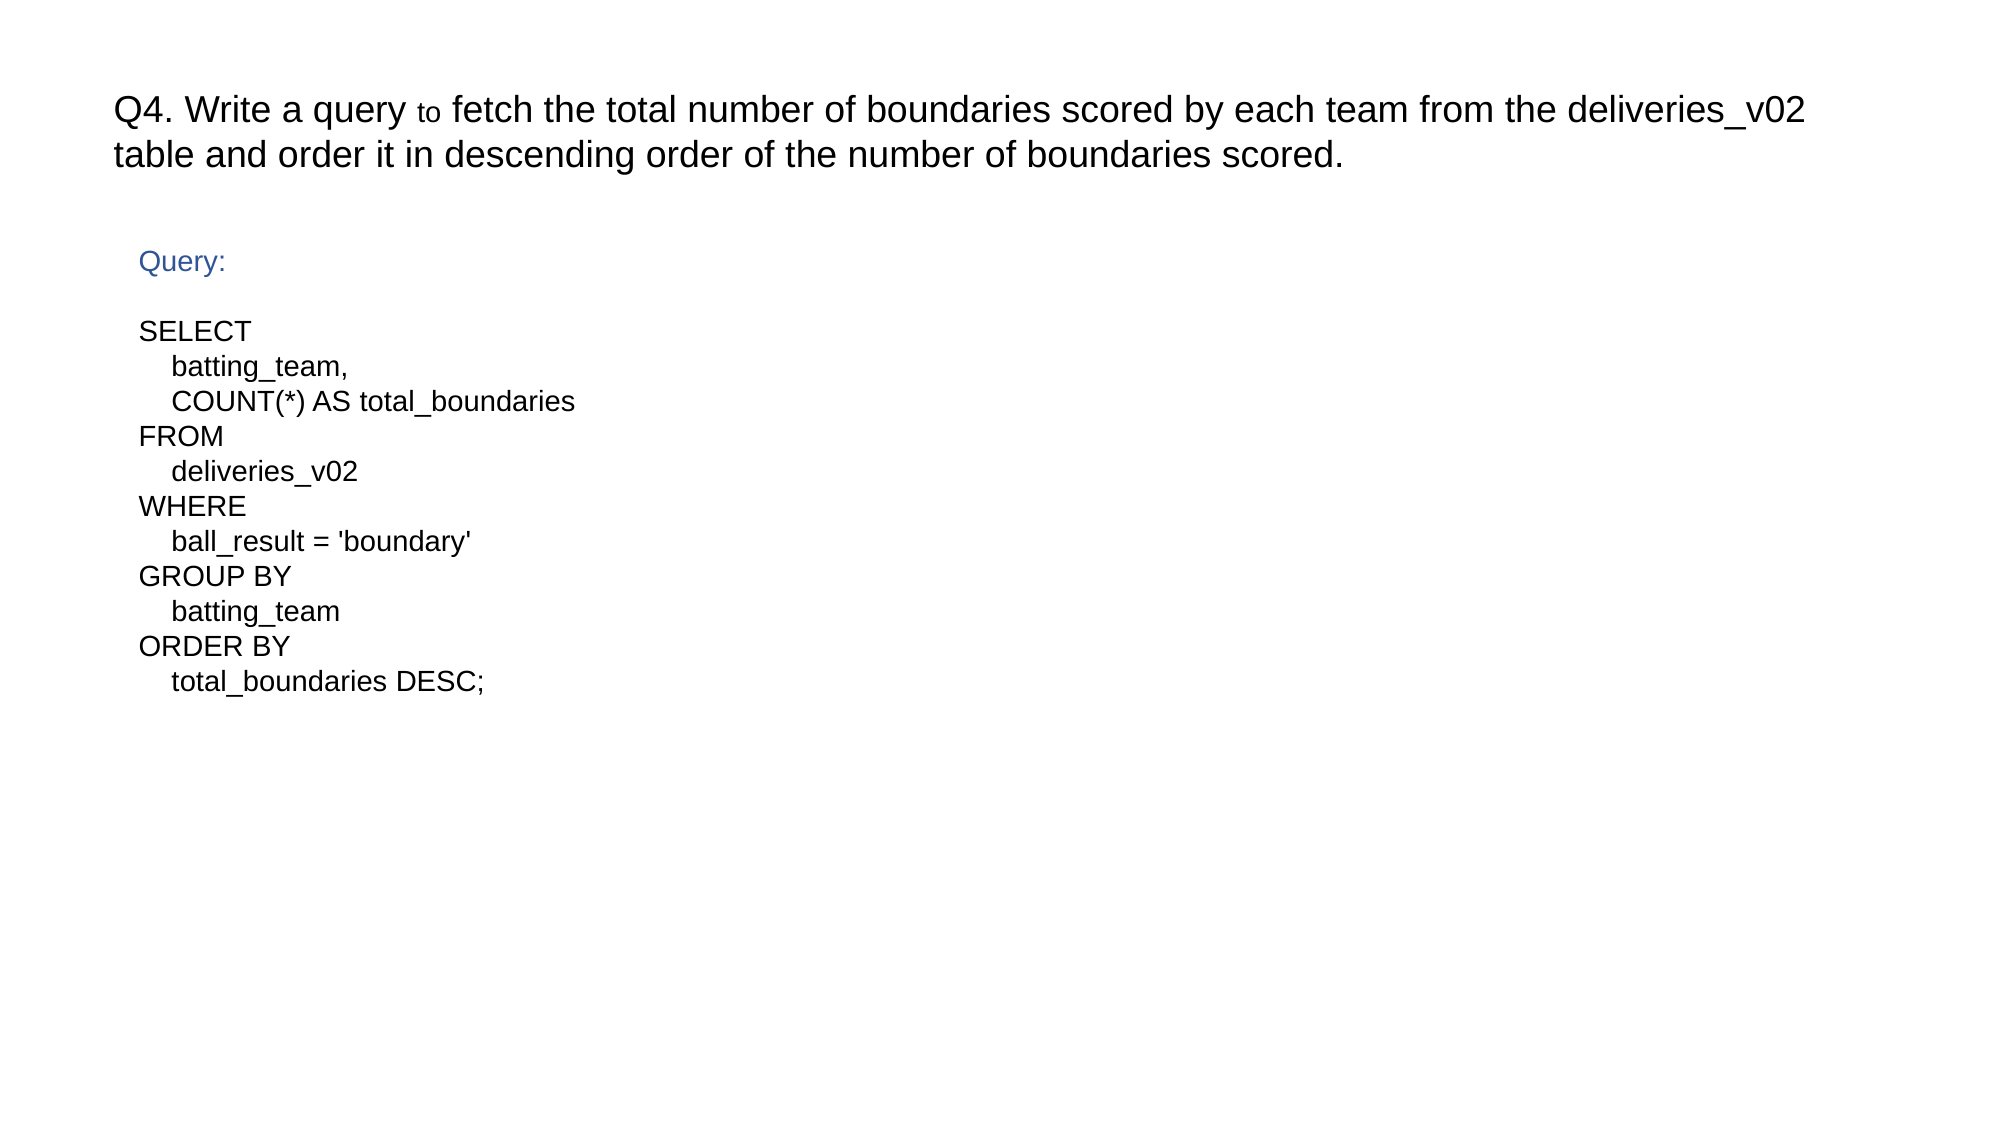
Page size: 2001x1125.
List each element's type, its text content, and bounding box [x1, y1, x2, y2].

text_box Query: SELECT batting_team, COUNT(*) AS total_boundaries FROM deliveries_v02 WHERE ball_result = 'boundary' GROUP BY batting_team ORDER BY total_boundaries DESC; [123, 234, 599, 705]
text_box Q4. Write a query to fetch the total number of boundaries scored by each team from the deliveries_v02 table and order it in descending order of the number of boundaries scored. [98, 77, 1847, 182]
